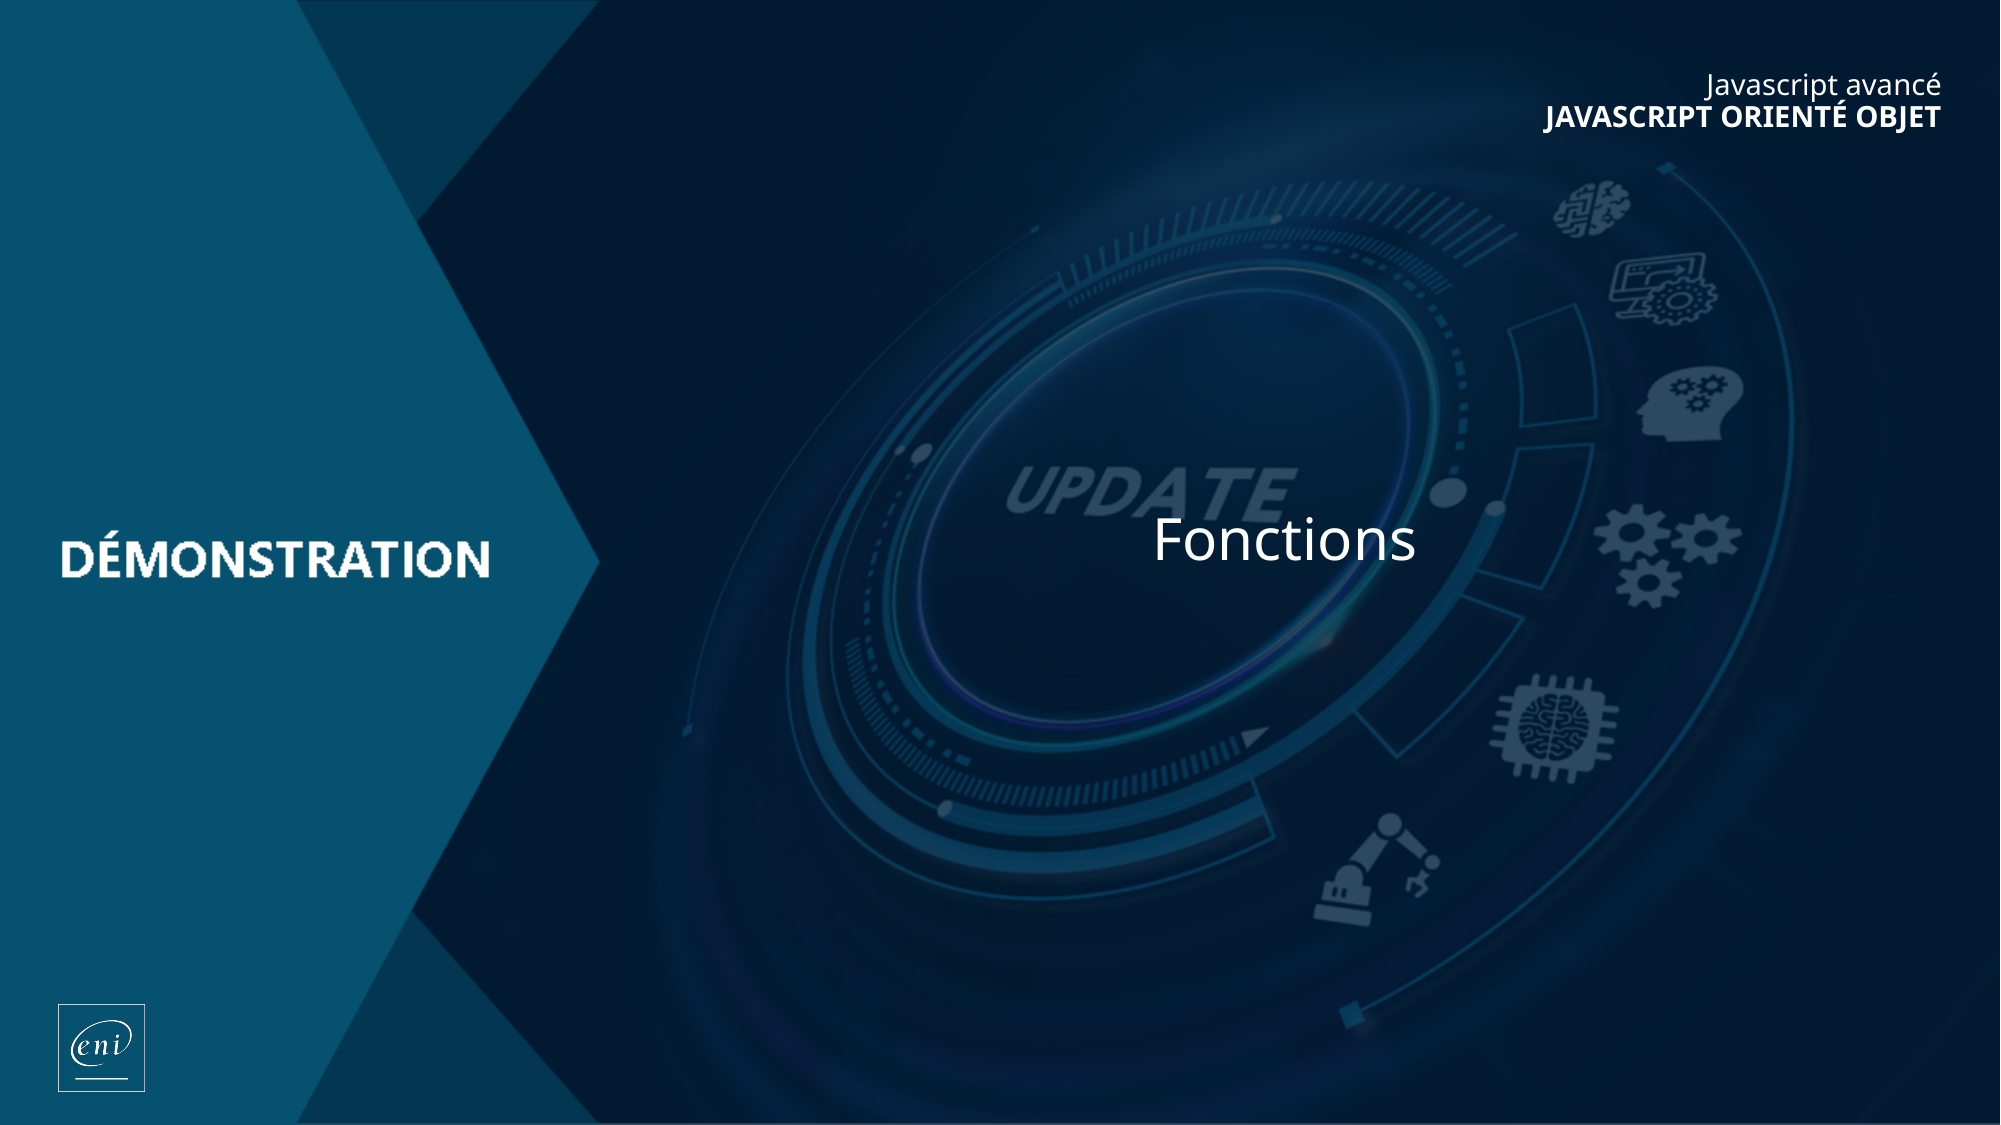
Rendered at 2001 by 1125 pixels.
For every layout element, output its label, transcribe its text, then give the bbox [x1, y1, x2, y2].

picture [212, 542, 243, 577]
picture [105, 531, 118, 538]
picture [277, 542, 303, 577]
picture [297, 0, 2000, 1125]
picture [127, 542, 167, 577]
picture [100, 542, 120, 577]
picture [405, 542, 412, 577]
picture [172, 542, 206, 577]
list Fonctions [627, 502, 1942, 623]
picture [250, 542, 273, 577]
picture [372, 542, 398, 577]
picture [71, 1045, 76, 1060]
picture [458, 542, 489, 577]
picture [309, 542, 373, 577]
picture [62, 542, 93, 577]
picture [417, 542, 451, 577]
